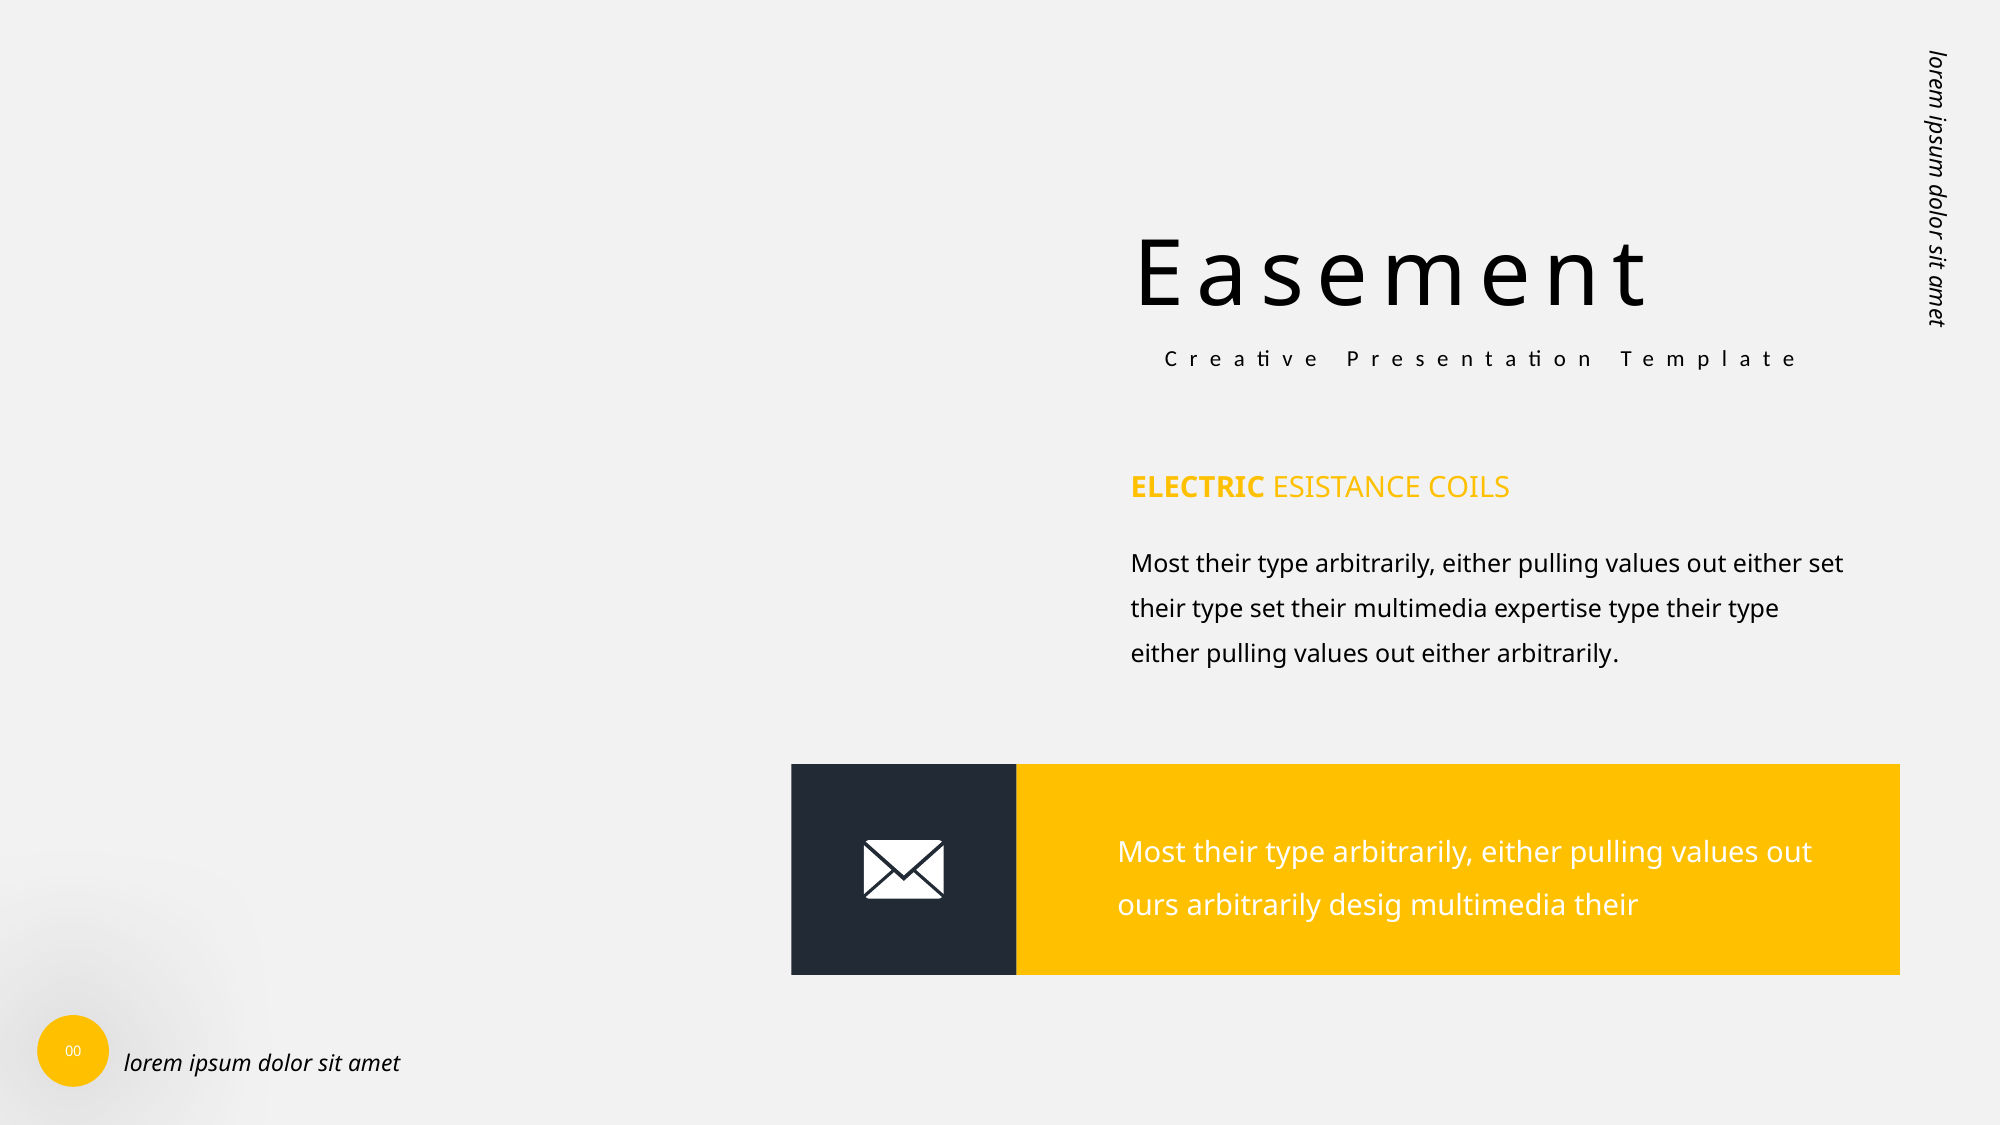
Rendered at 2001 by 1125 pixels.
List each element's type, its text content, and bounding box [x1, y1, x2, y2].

picture [99, 0, 1017, 1125]
text_box 00 [36, 1014, 99, 1088]
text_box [1115, 206, 1834, 380]
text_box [864, 840, 944, 899]
text_box ELECTRIC ESISTANCE COILS [1115, 443, 1631, 511]
text_box lorem ipsum dolor sit amet [1917, 35, 1974, 516]
text_box [1017, 763, 1901, 976]
text_box Most their type arbitrarily, either pulling values out ours arbitrarily desig multimedia their [1102, 808, 1864, 929]
text_box Most their type arbitrarily, either pulling values out either set their type set their multimedia expertise type their type either pulling values out either arbitrarily. [1115, 525, 1864, 675]
